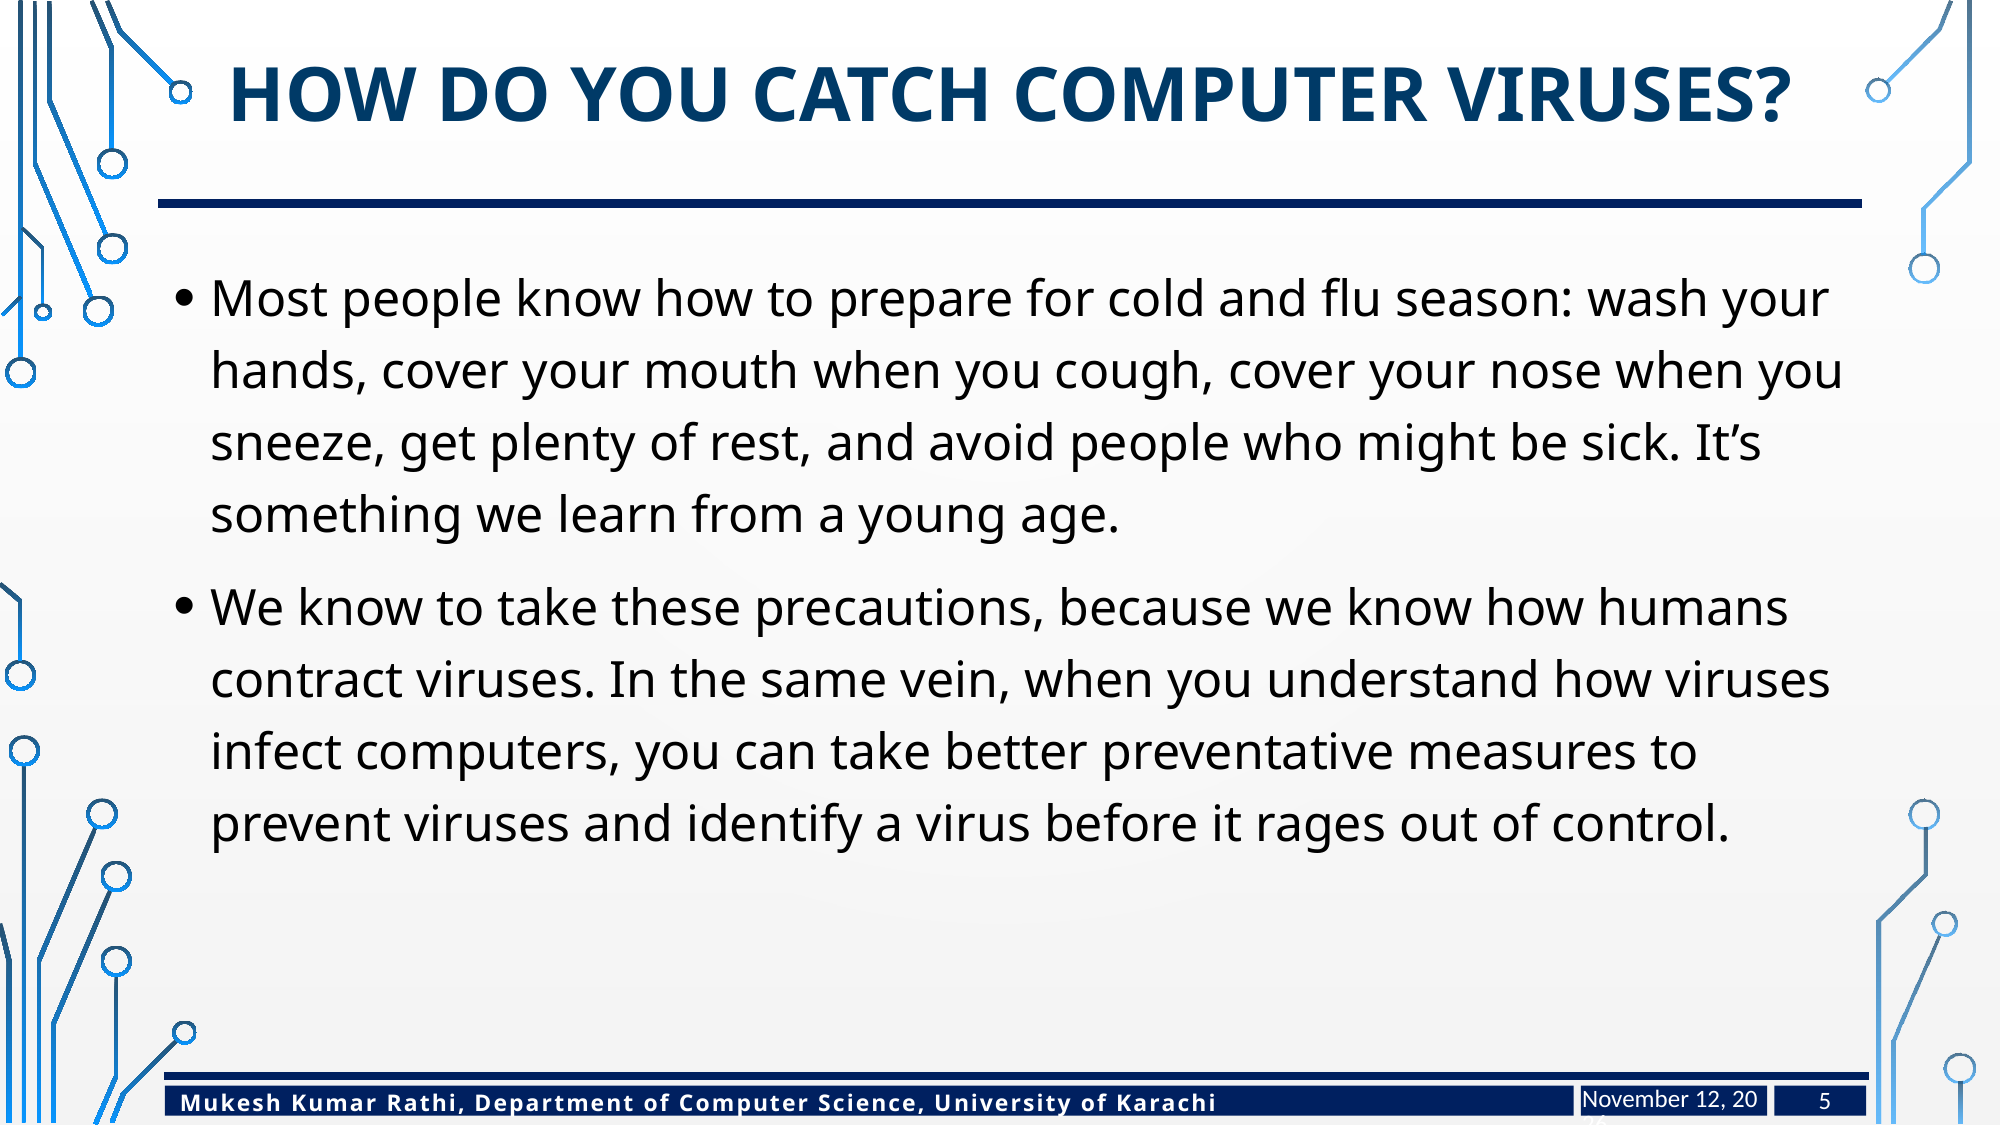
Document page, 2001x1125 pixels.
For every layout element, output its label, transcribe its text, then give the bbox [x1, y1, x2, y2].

slide_number 5 [1778, 1083, 1871, 1115]
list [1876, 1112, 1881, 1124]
list Most people know how to prepare for cold and flu season: wash your hands, cover your mouth when you cough, cover your nose when you sneeze, get plenty of rest, and avoid people who might be sick. It’s something we learn from a young age. We know to take these precautions, because we know how humans contract viruses. In the same vein, when you understand how viruses infect computers, you can take better preventative measures to prevent viruses and identify a virus before it rages out of control. [158, 246, 1863, 1058]
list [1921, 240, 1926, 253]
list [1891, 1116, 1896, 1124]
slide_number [1582, 1080, 1764, 1115]
title How Do You Catch Computer Viruses? [158, 11, 1863, 184]
